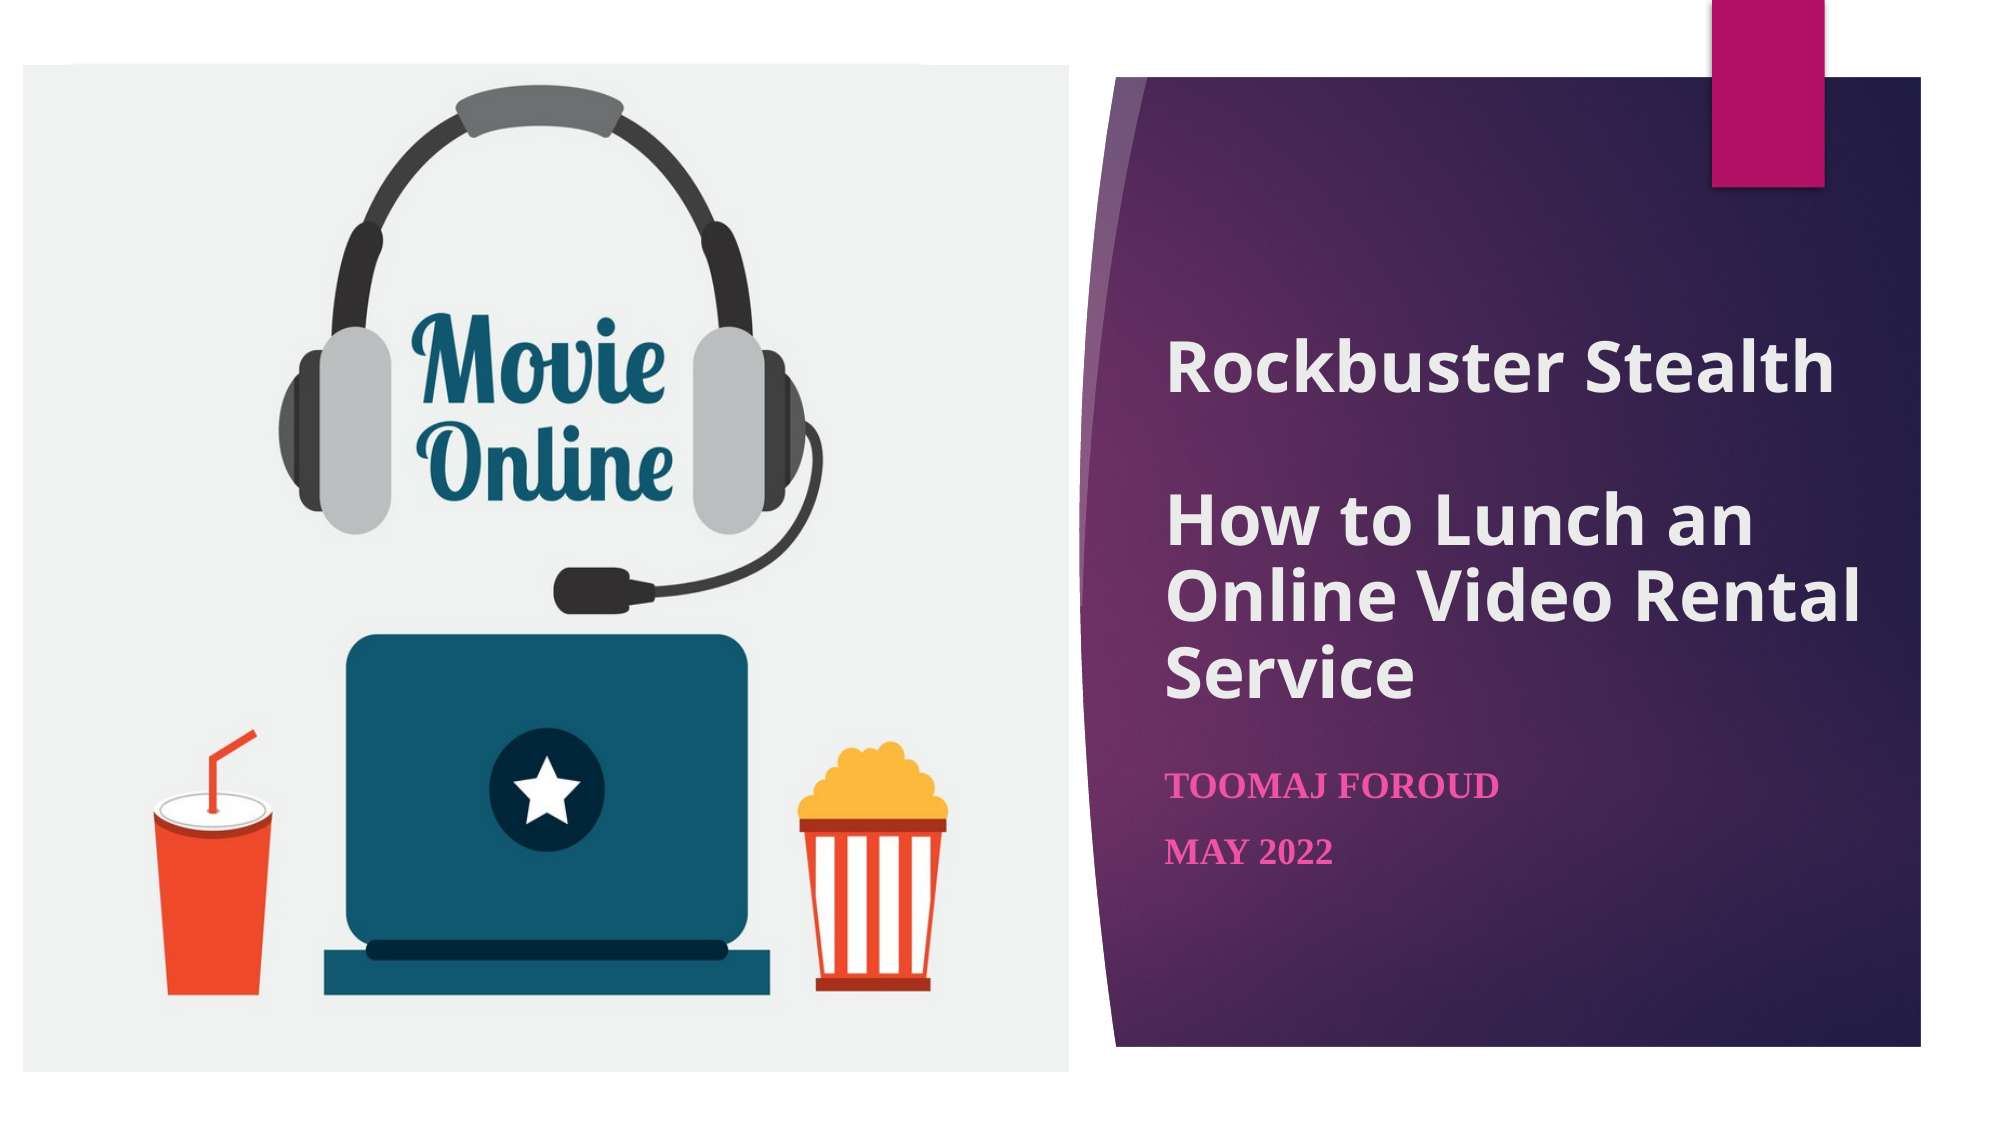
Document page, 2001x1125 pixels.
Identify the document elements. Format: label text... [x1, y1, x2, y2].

subtitle Toomaj Foroud May 2022 [1149, 753, 1894, 1020]
title Rockbuster Stealth How to Lunch an Online Video Rental Service [1149, 203, 1894, 721]
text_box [1065, 64, 1128, 1060]
picture [23, 65, 1069, 1072]
